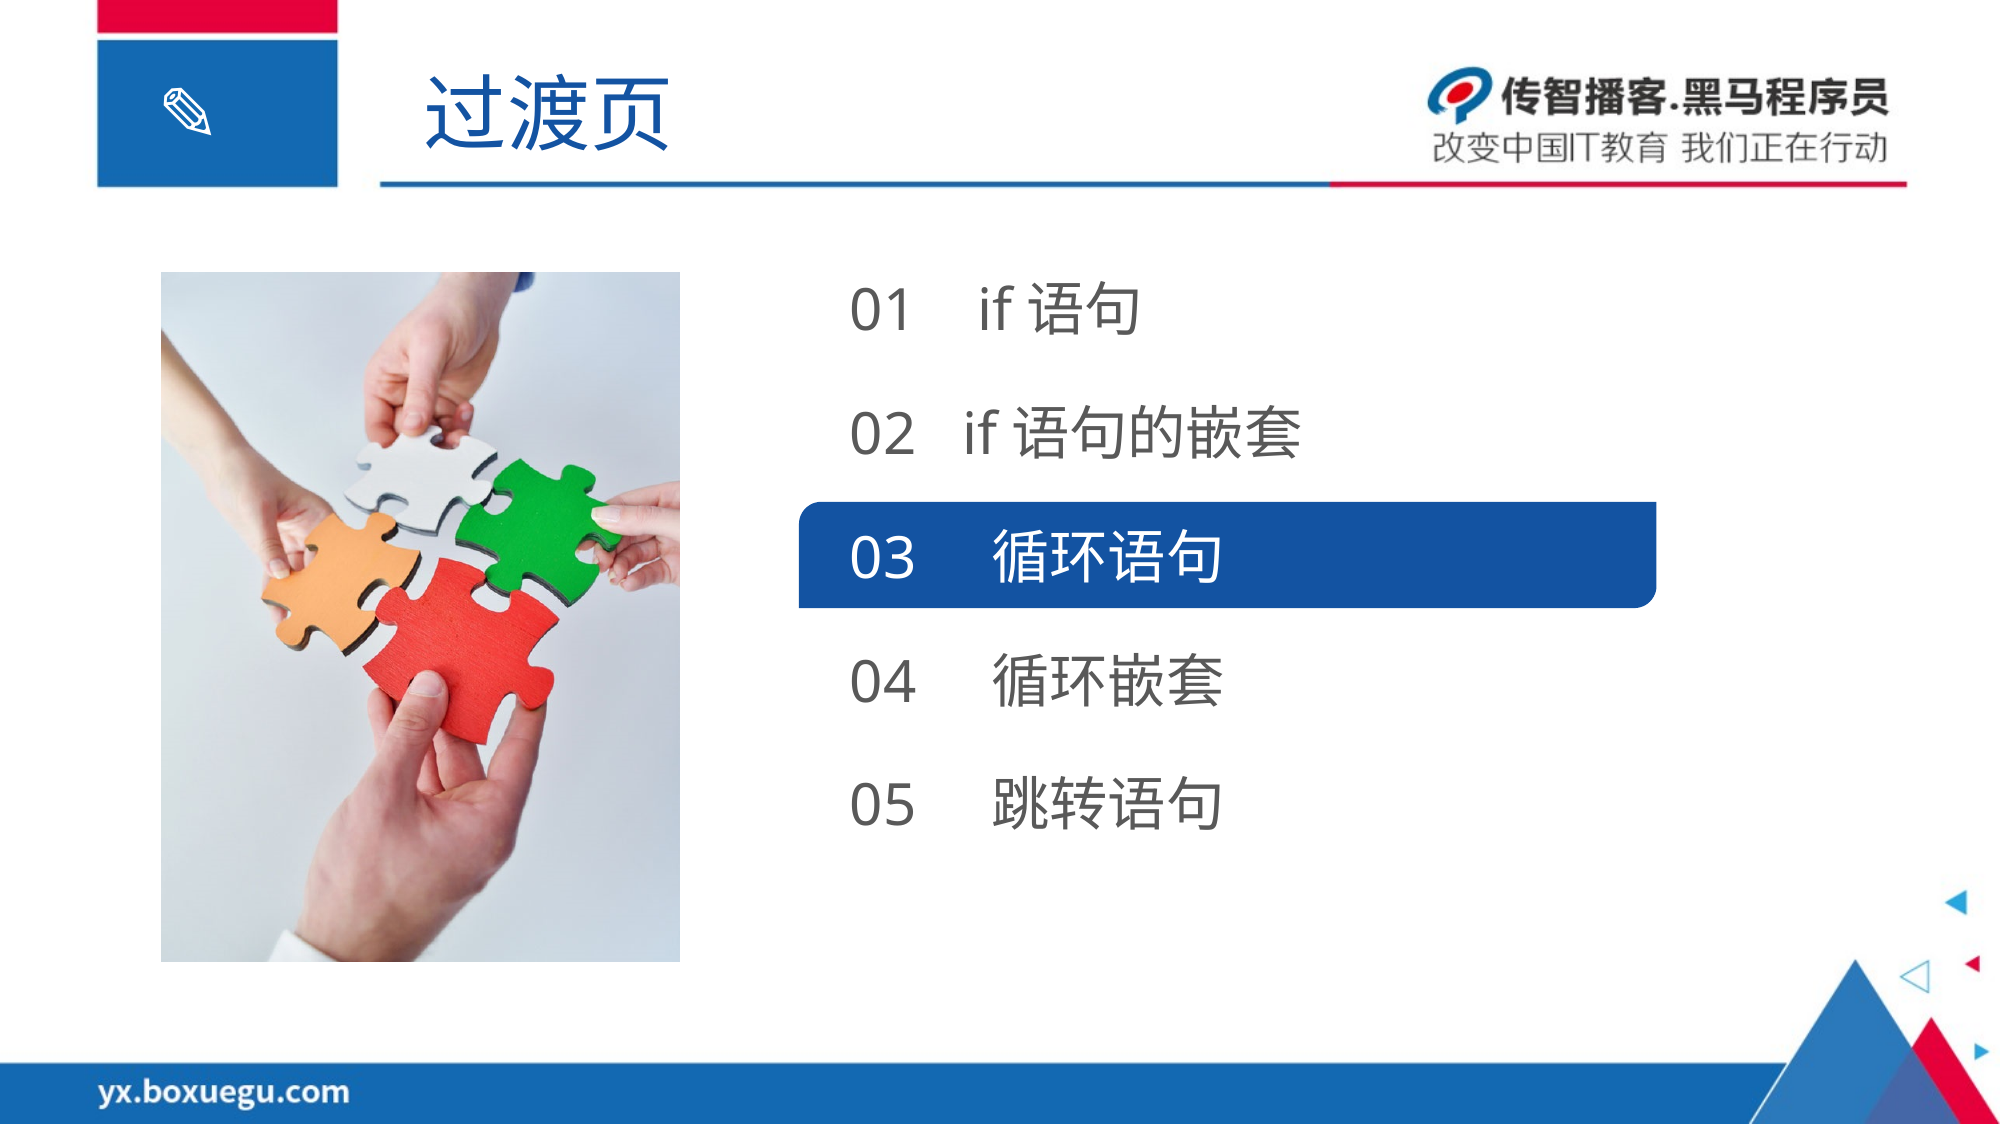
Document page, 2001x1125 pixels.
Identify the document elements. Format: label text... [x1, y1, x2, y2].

picture [0, 0, 2000, 1124]
text_box [797, 500, 1658, 610]
text_box 过渡页 [409, 53, 899, 169]
text_box 01 if语句 [849, 272, 1497, 343]
text_box 05 跳转语句 [849, 767, 1673, 838]
text_box 02 if语句的嵌套 [849, 395, 1606, 467]
text_box 03 循环语句 [849, 519, 1657, 590]
text_box 04 循环嵌套 [849, 643, 1657, 714]
